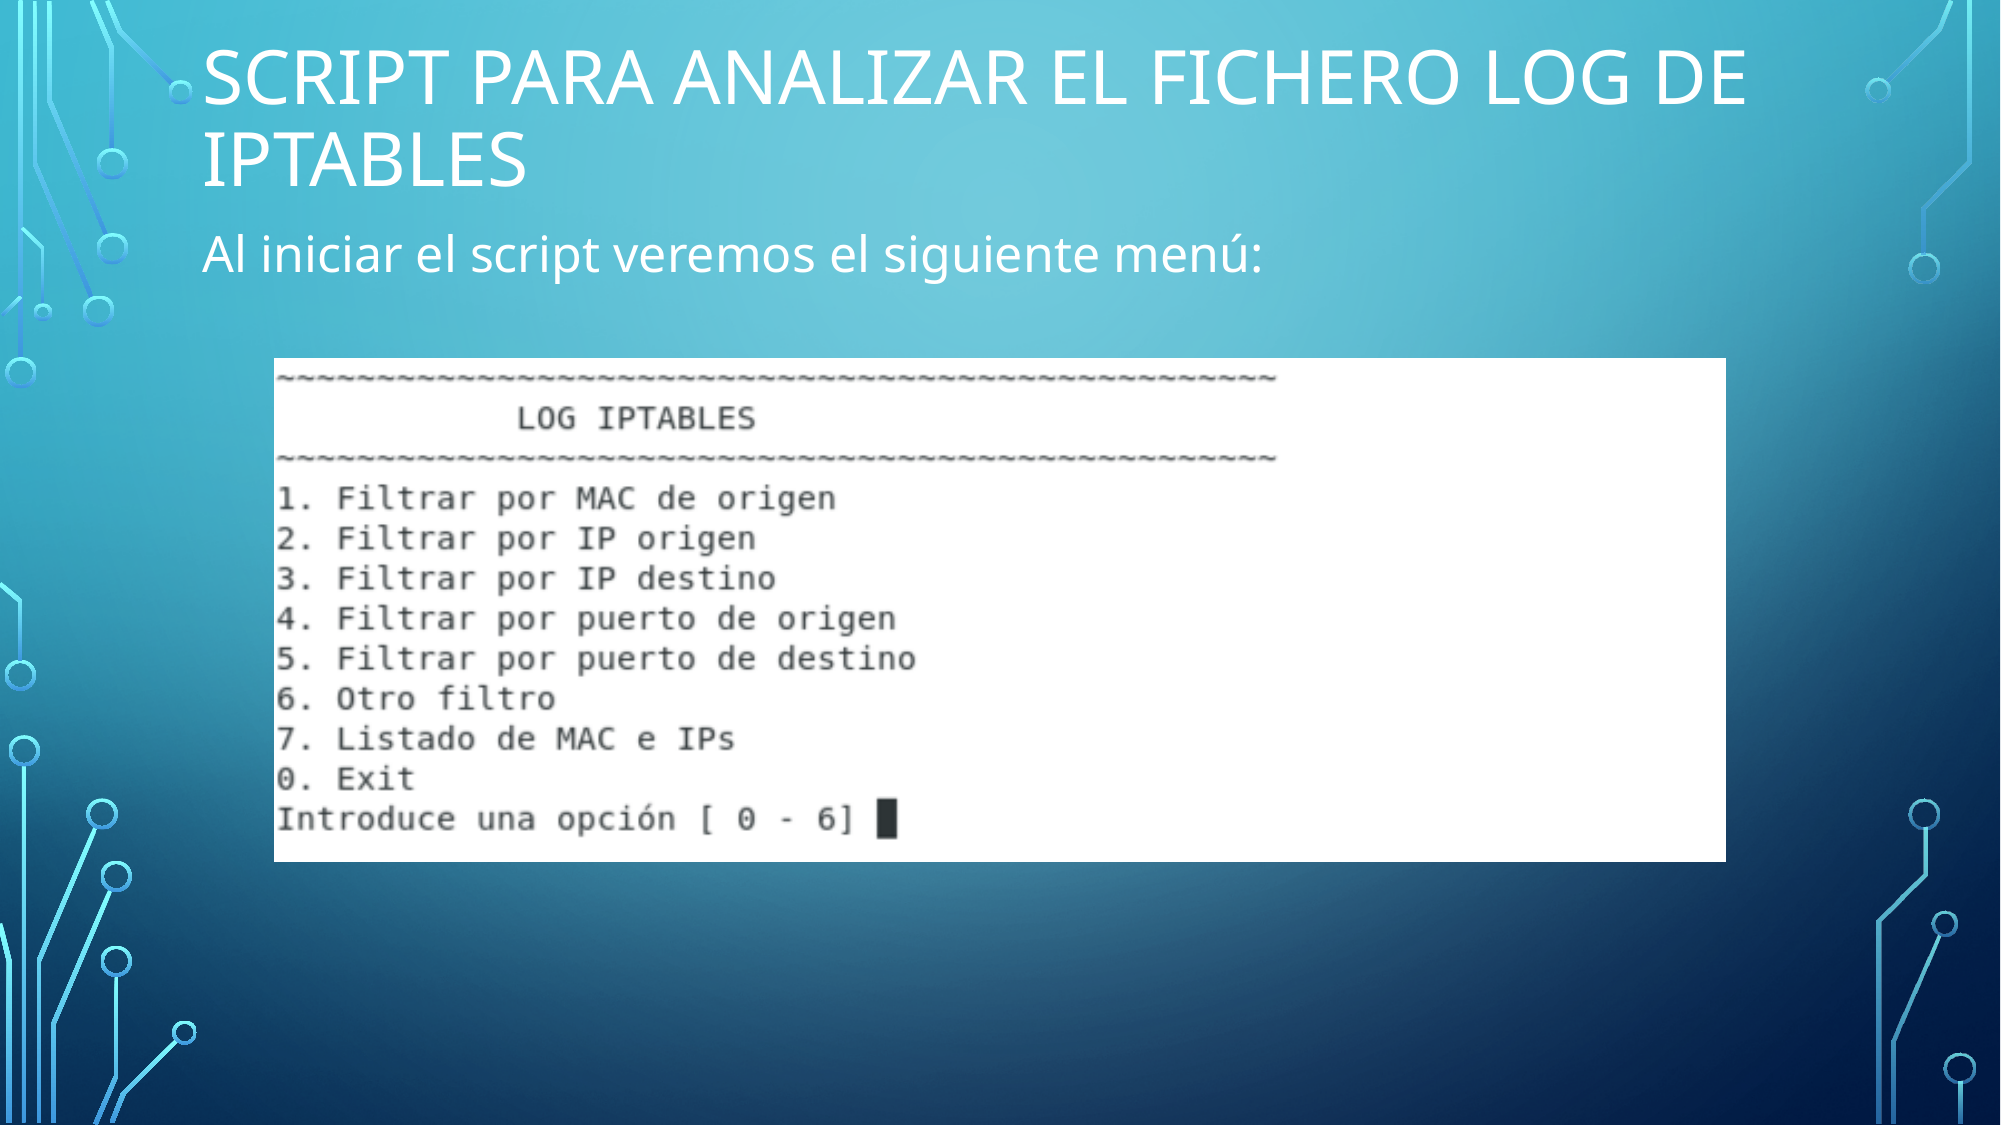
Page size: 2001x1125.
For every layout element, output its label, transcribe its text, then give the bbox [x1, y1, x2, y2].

picture [273, 358, 1726, 863]
list Al iniciar el script veremos el siguiente menú: [187, 202, 1813, 784]
title Script para ANALIZAR EL FICHERO LOG DE IPTABLES [187, 0, 1862, 243]
